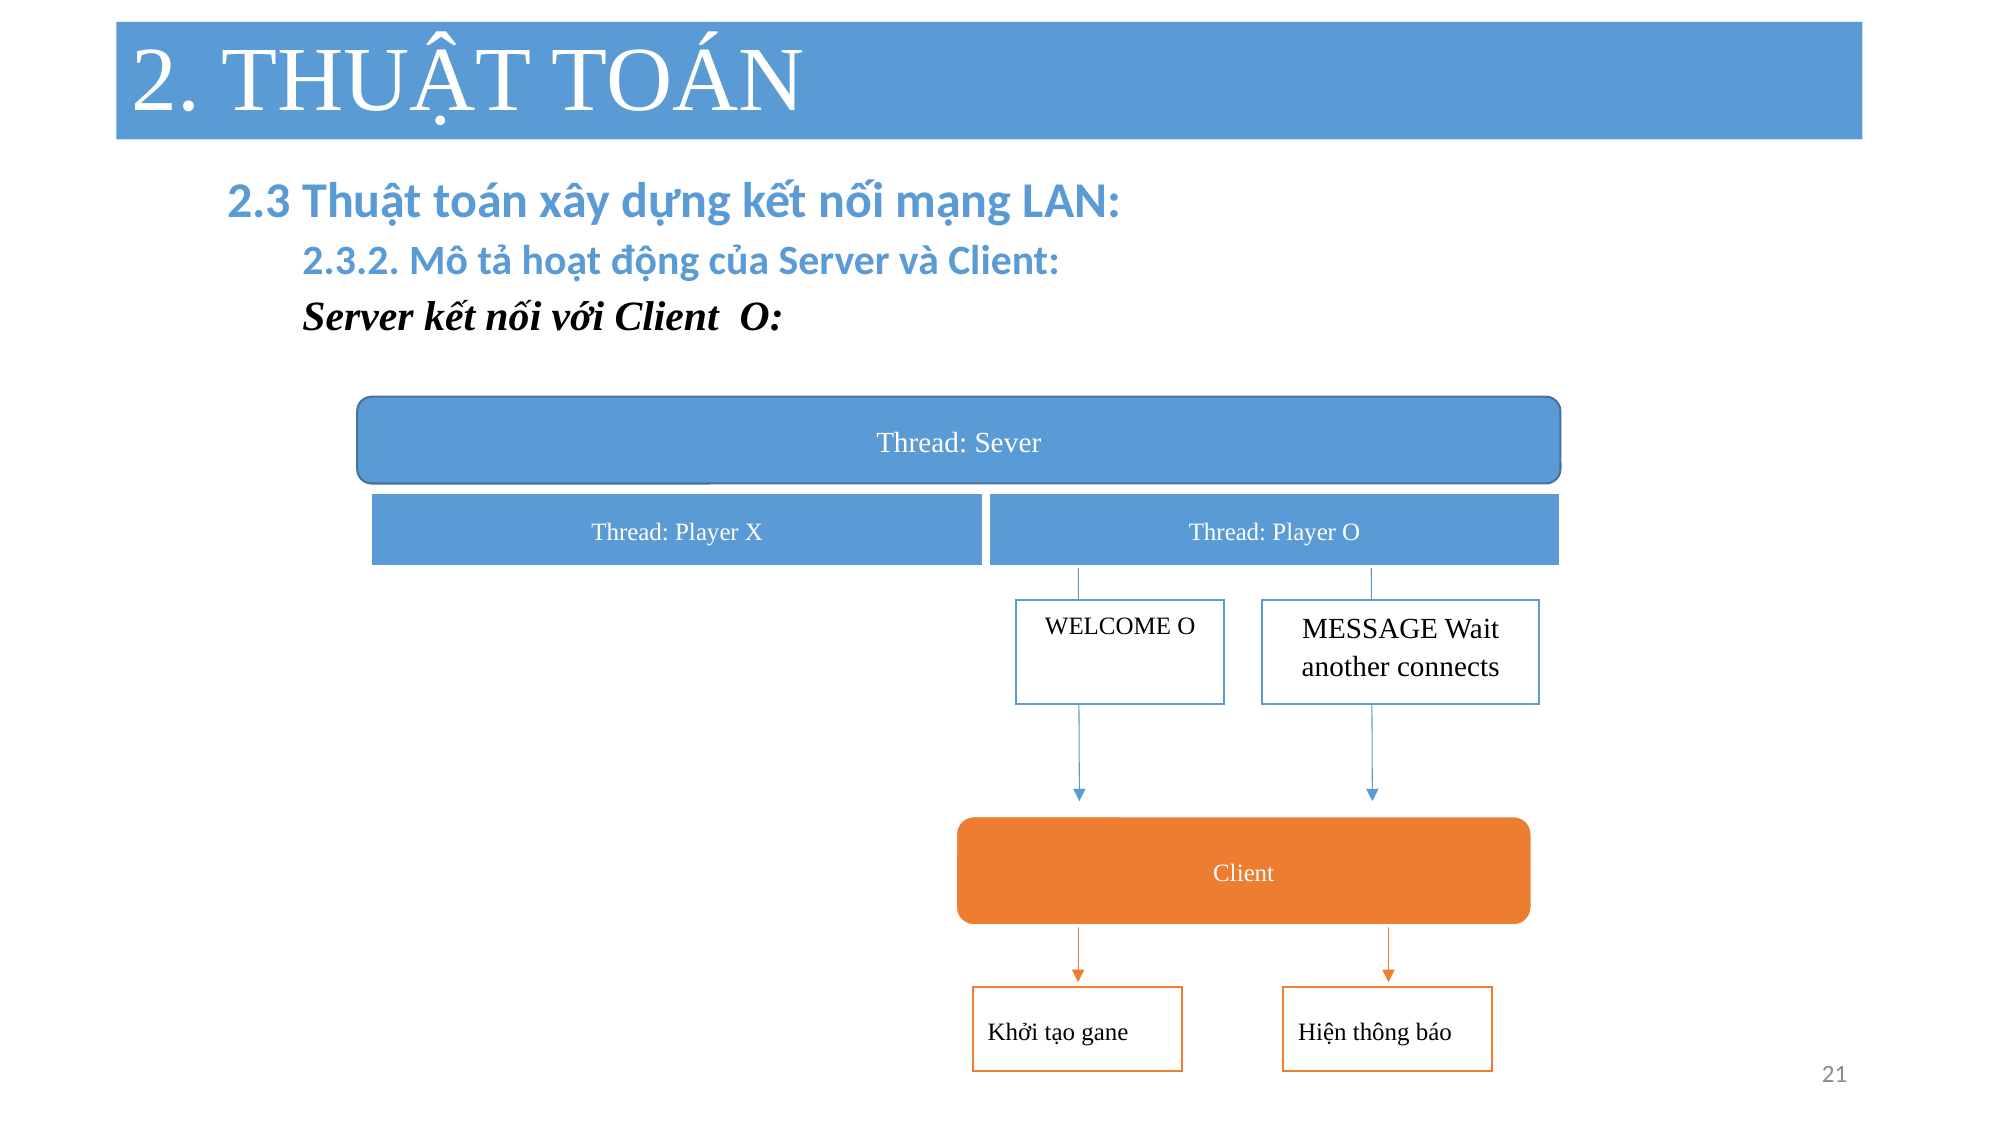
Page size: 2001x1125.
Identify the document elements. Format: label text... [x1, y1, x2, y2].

list 2.3 Thuật toán xây dựng kết nối mạng LAN: 2.3.2. Mô tả hoạt động của Server và Client: Server kết nối với Client O: [137, 166, 1863, 1014]
slide_number 21 [1412, 1042, 1863, 1103]
title 2. THUẬT TOÁN [116, 21, 1863, 140]
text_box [357, 396, 1561, 1072]
